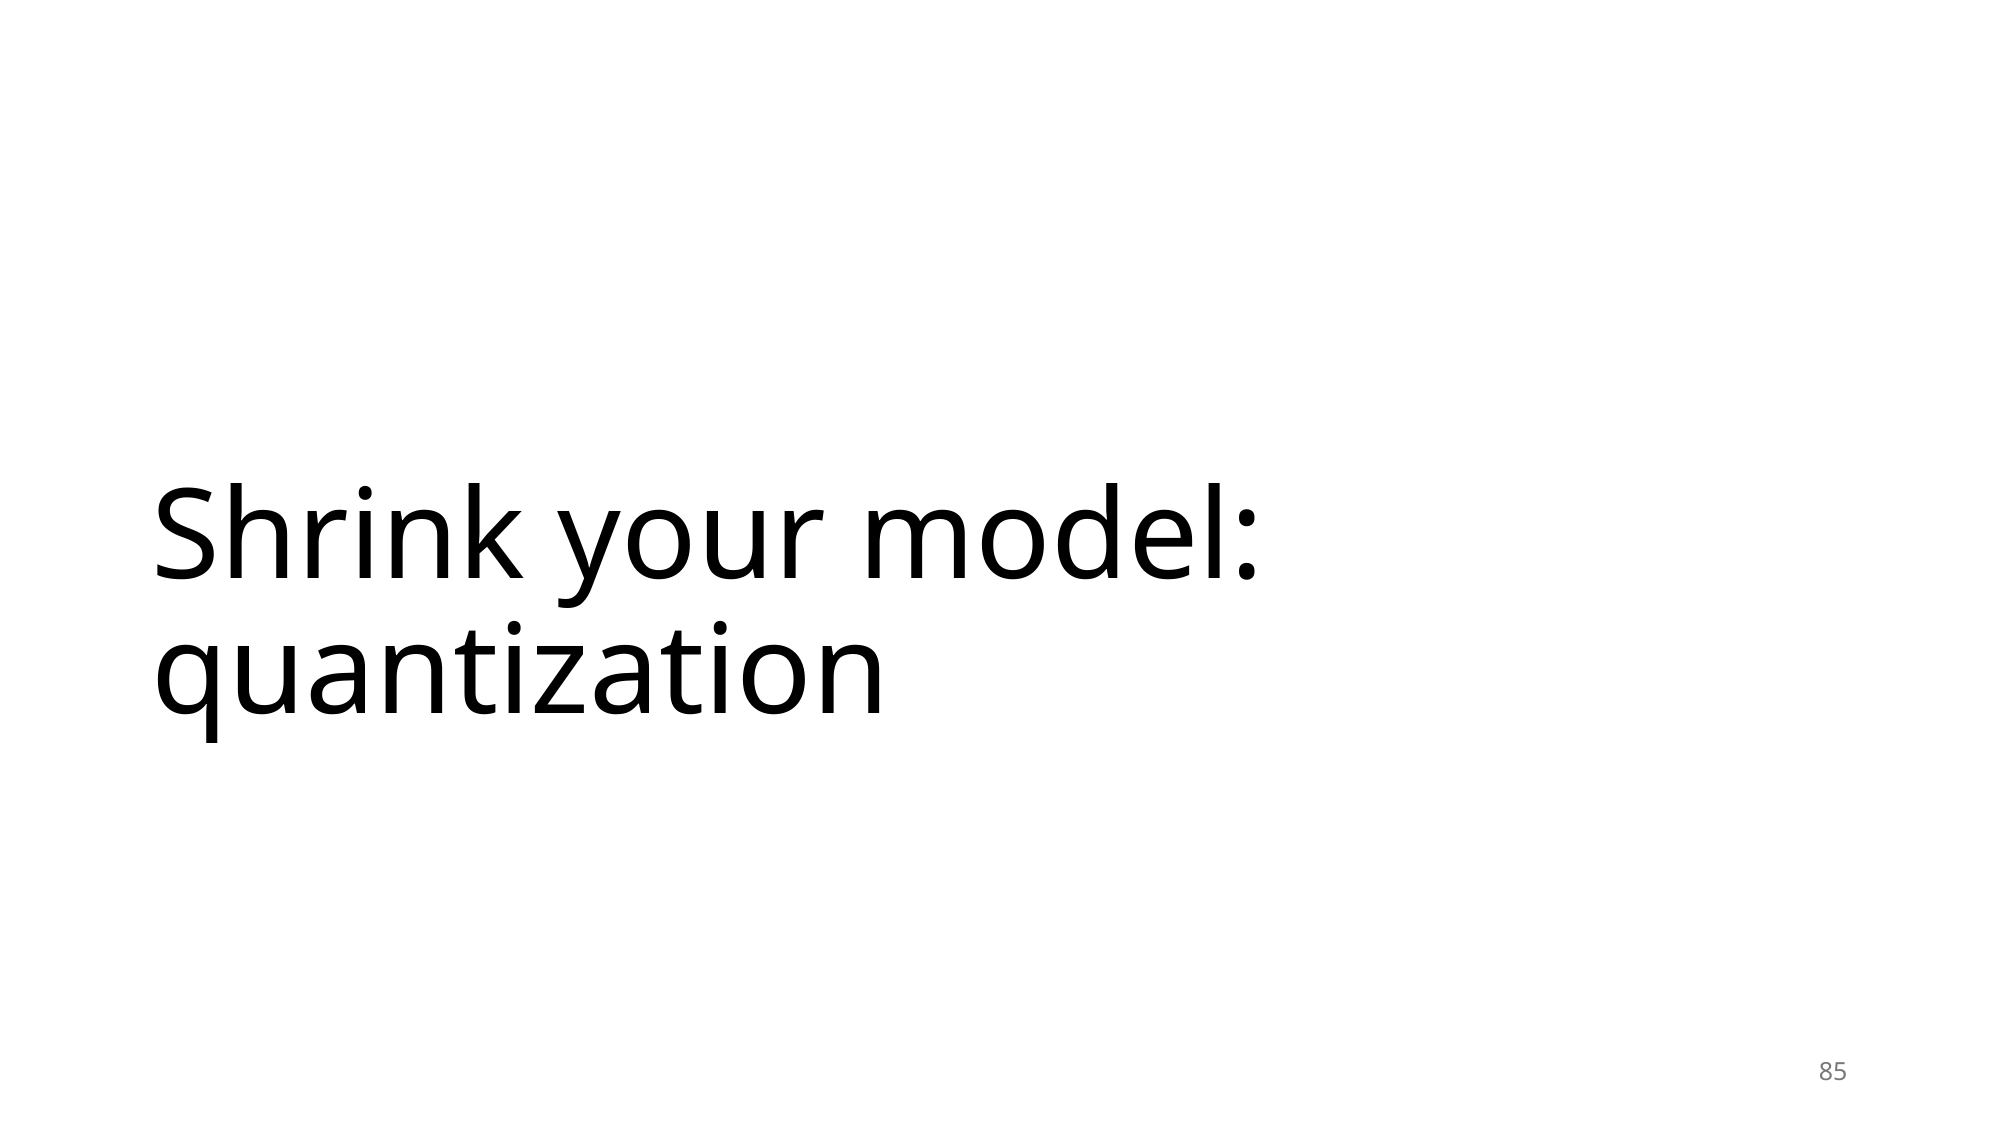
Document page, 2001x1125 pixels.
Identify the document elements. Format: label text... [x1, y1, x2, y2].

slide_number 85 [1412, 1042, 1863, 1103]
title Shrink your model: quantization [136, 280, 1862, 749]
